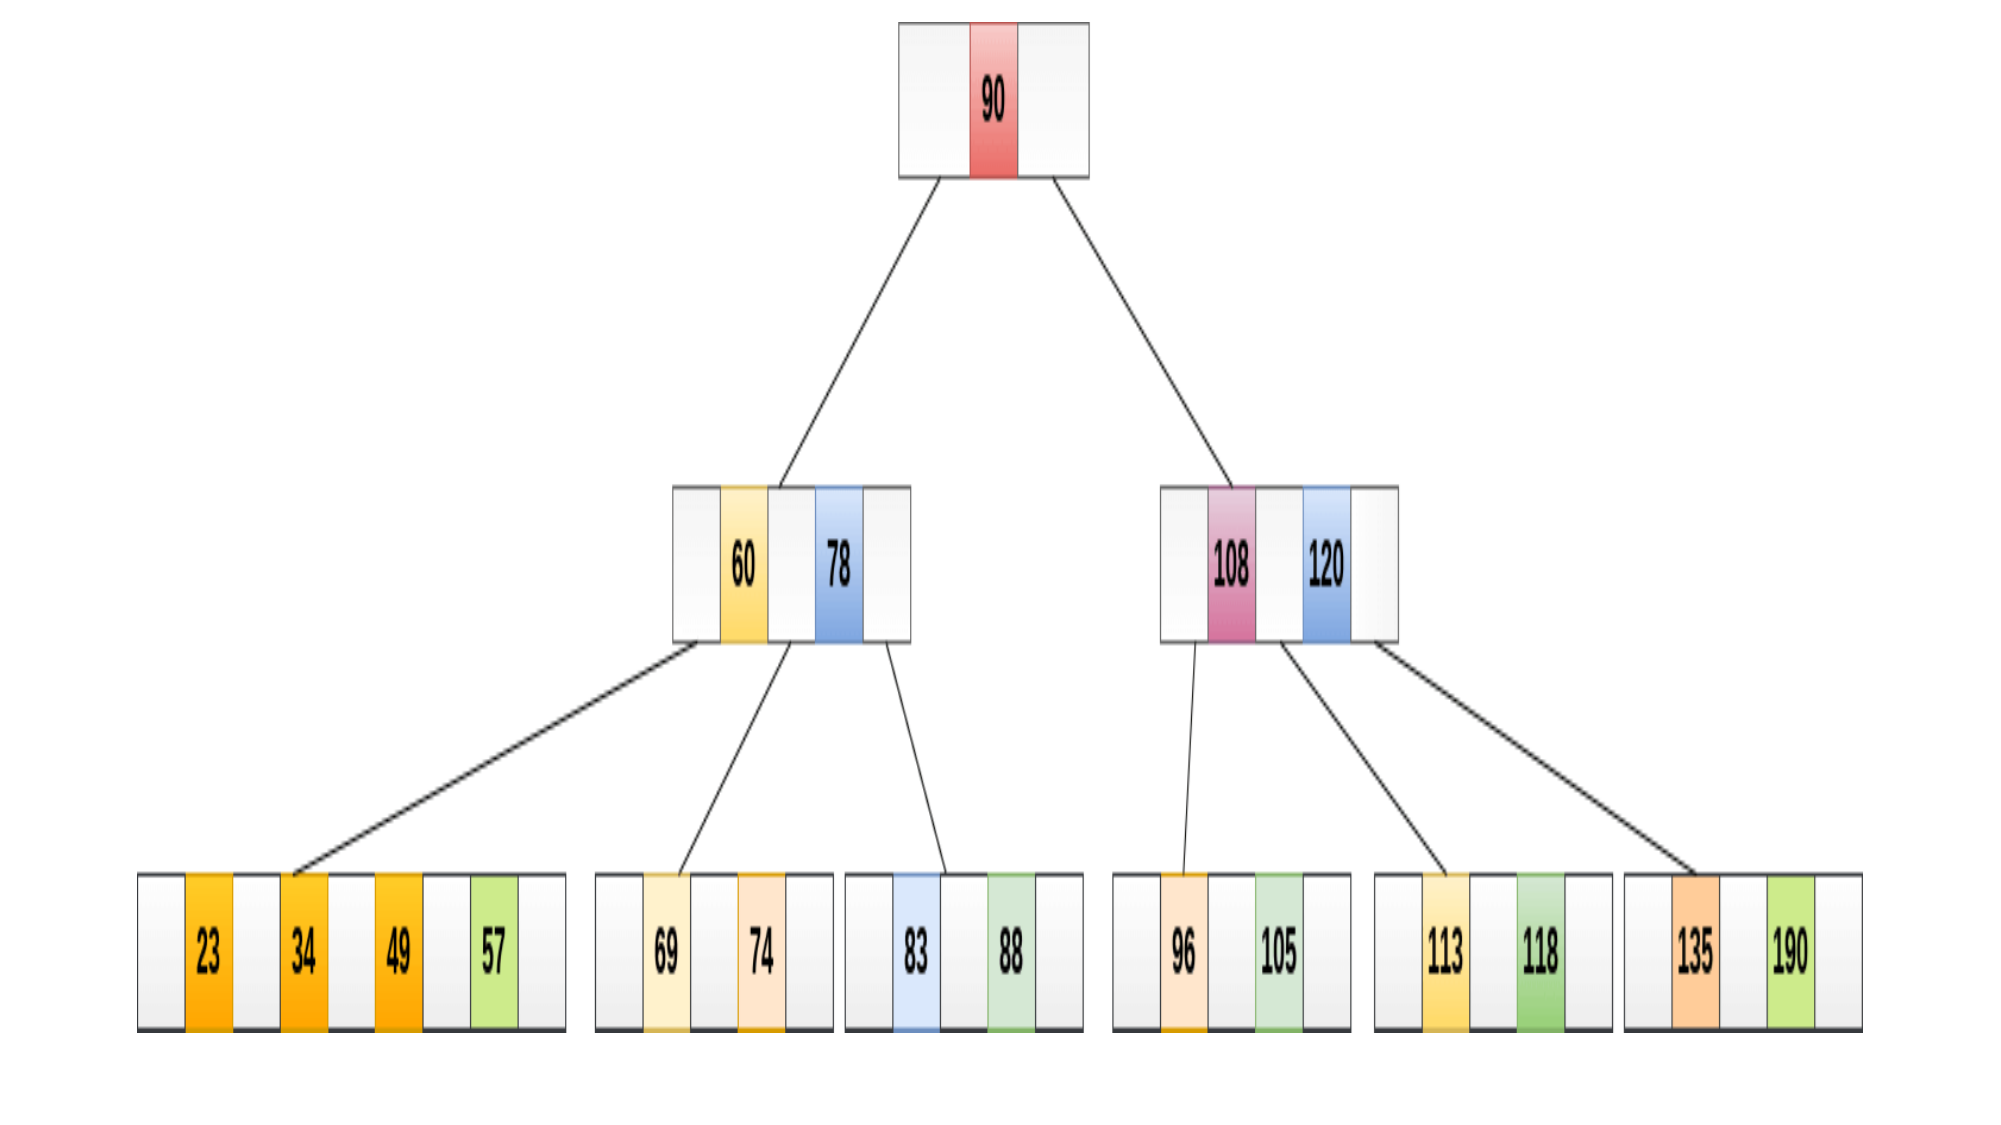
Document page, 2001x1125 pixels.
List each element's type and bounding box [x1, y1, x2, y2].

list [137, 22, 1863, 1033]
